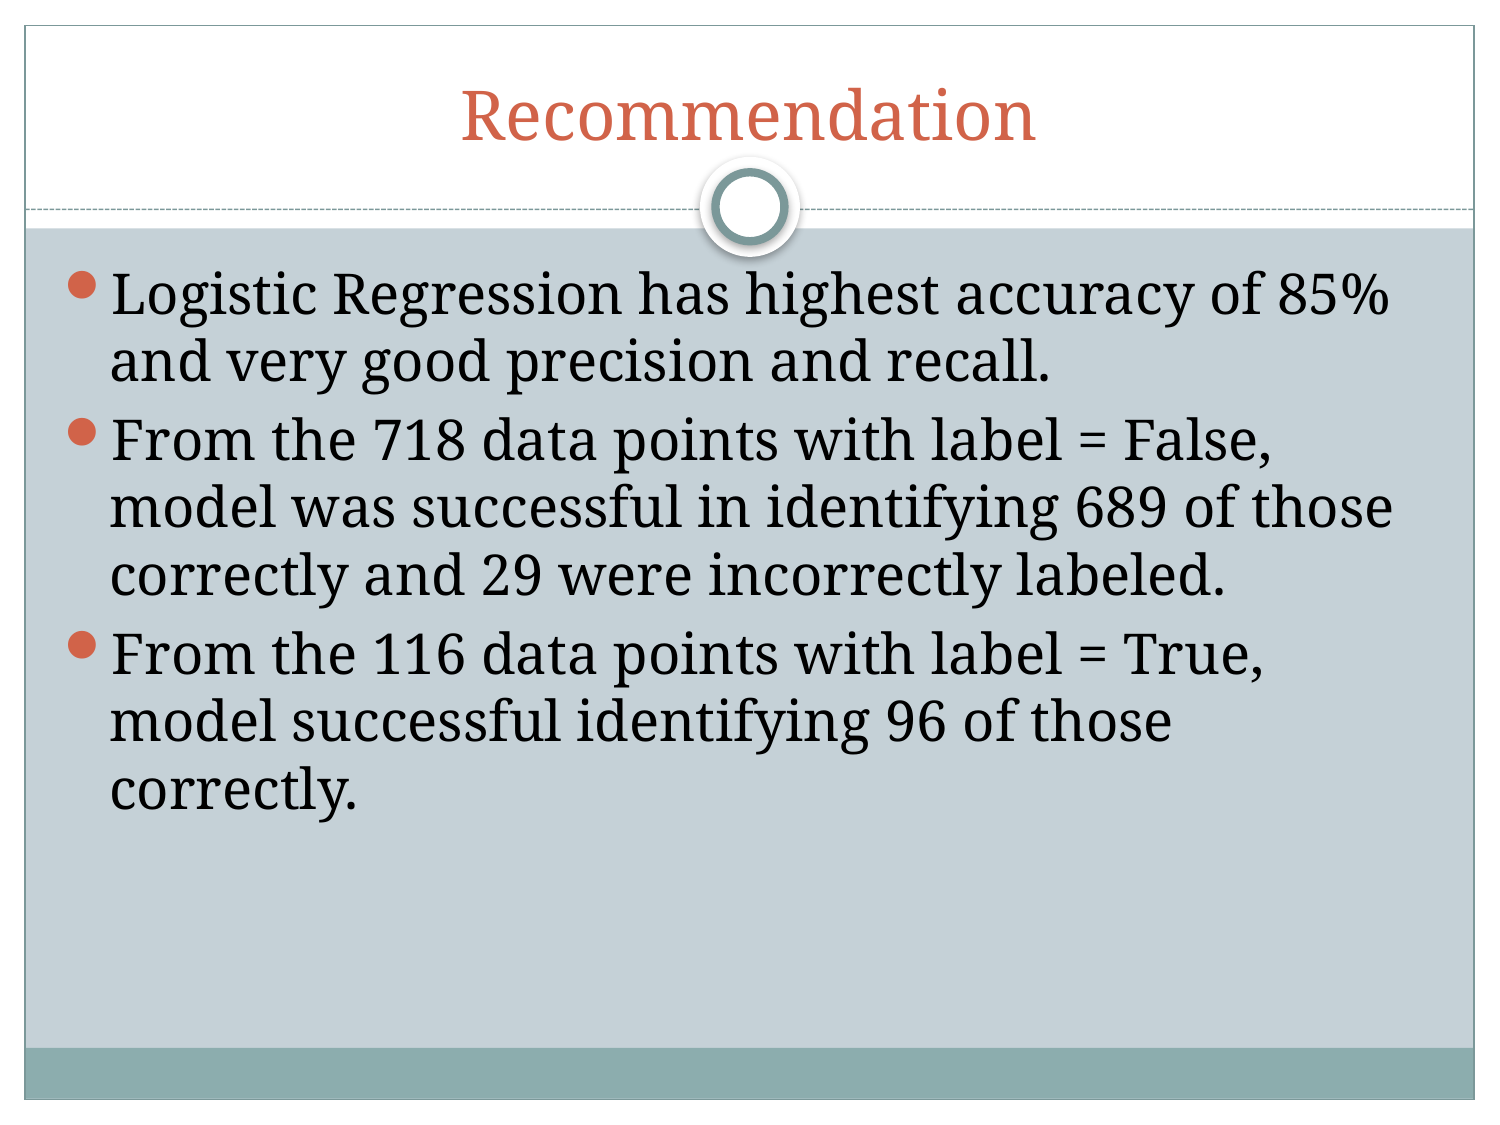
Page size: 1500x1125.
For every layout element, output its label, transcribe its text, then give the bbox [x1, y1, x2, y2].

title Recommendation [49, 37, 1450, 162]
list Logistic Regression has highest accuracy of 85% and very good precision and recall. From the 718 data points with label = False, model was successful in identifying 689 of those correctly and 29 were incorrectly labeled. From the 116 data points with label = True, model successful identifying 96 of those correctly. [49, 250, 1445, 1001]
